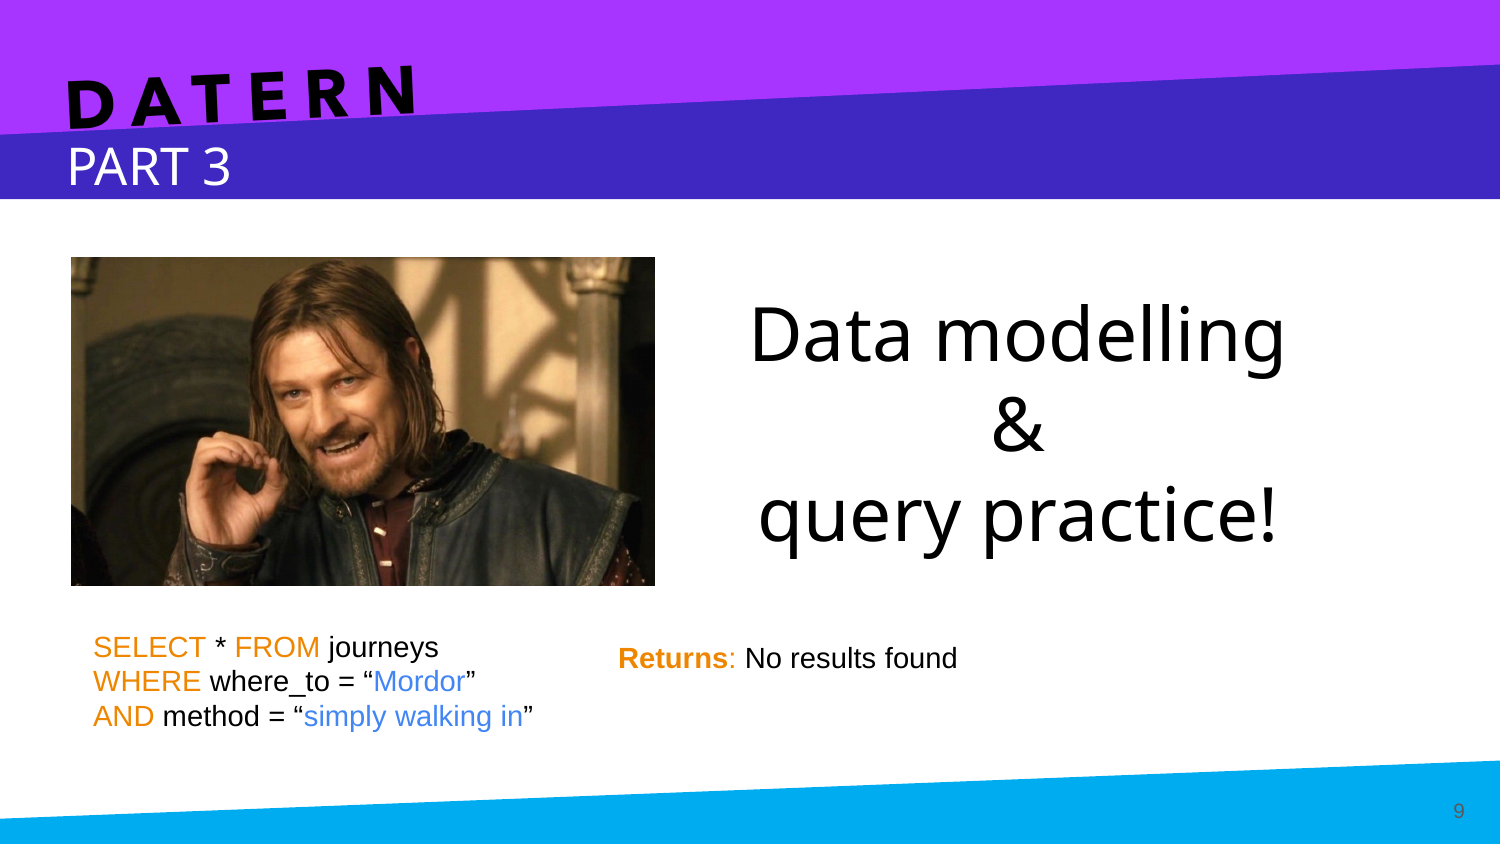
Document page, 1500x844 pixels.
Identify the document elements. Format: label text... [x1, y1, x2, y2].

picture [71, 257, 656, 587]
picture [66, 65, 416, 117]
slide_number 9 [1389, 777, 1480, 842]
text_box Returns: No results found [603, 631, 1187, 682]
text_box SELECT * FROM journeys WHERE where_to = “Mordor” AND method = “simply walking in” [78, 620, 662, 741]
text_box PART 3 [51, 117, 1449, 212]
title Data modelling & query practice! [656, 257, 1449, 586]
